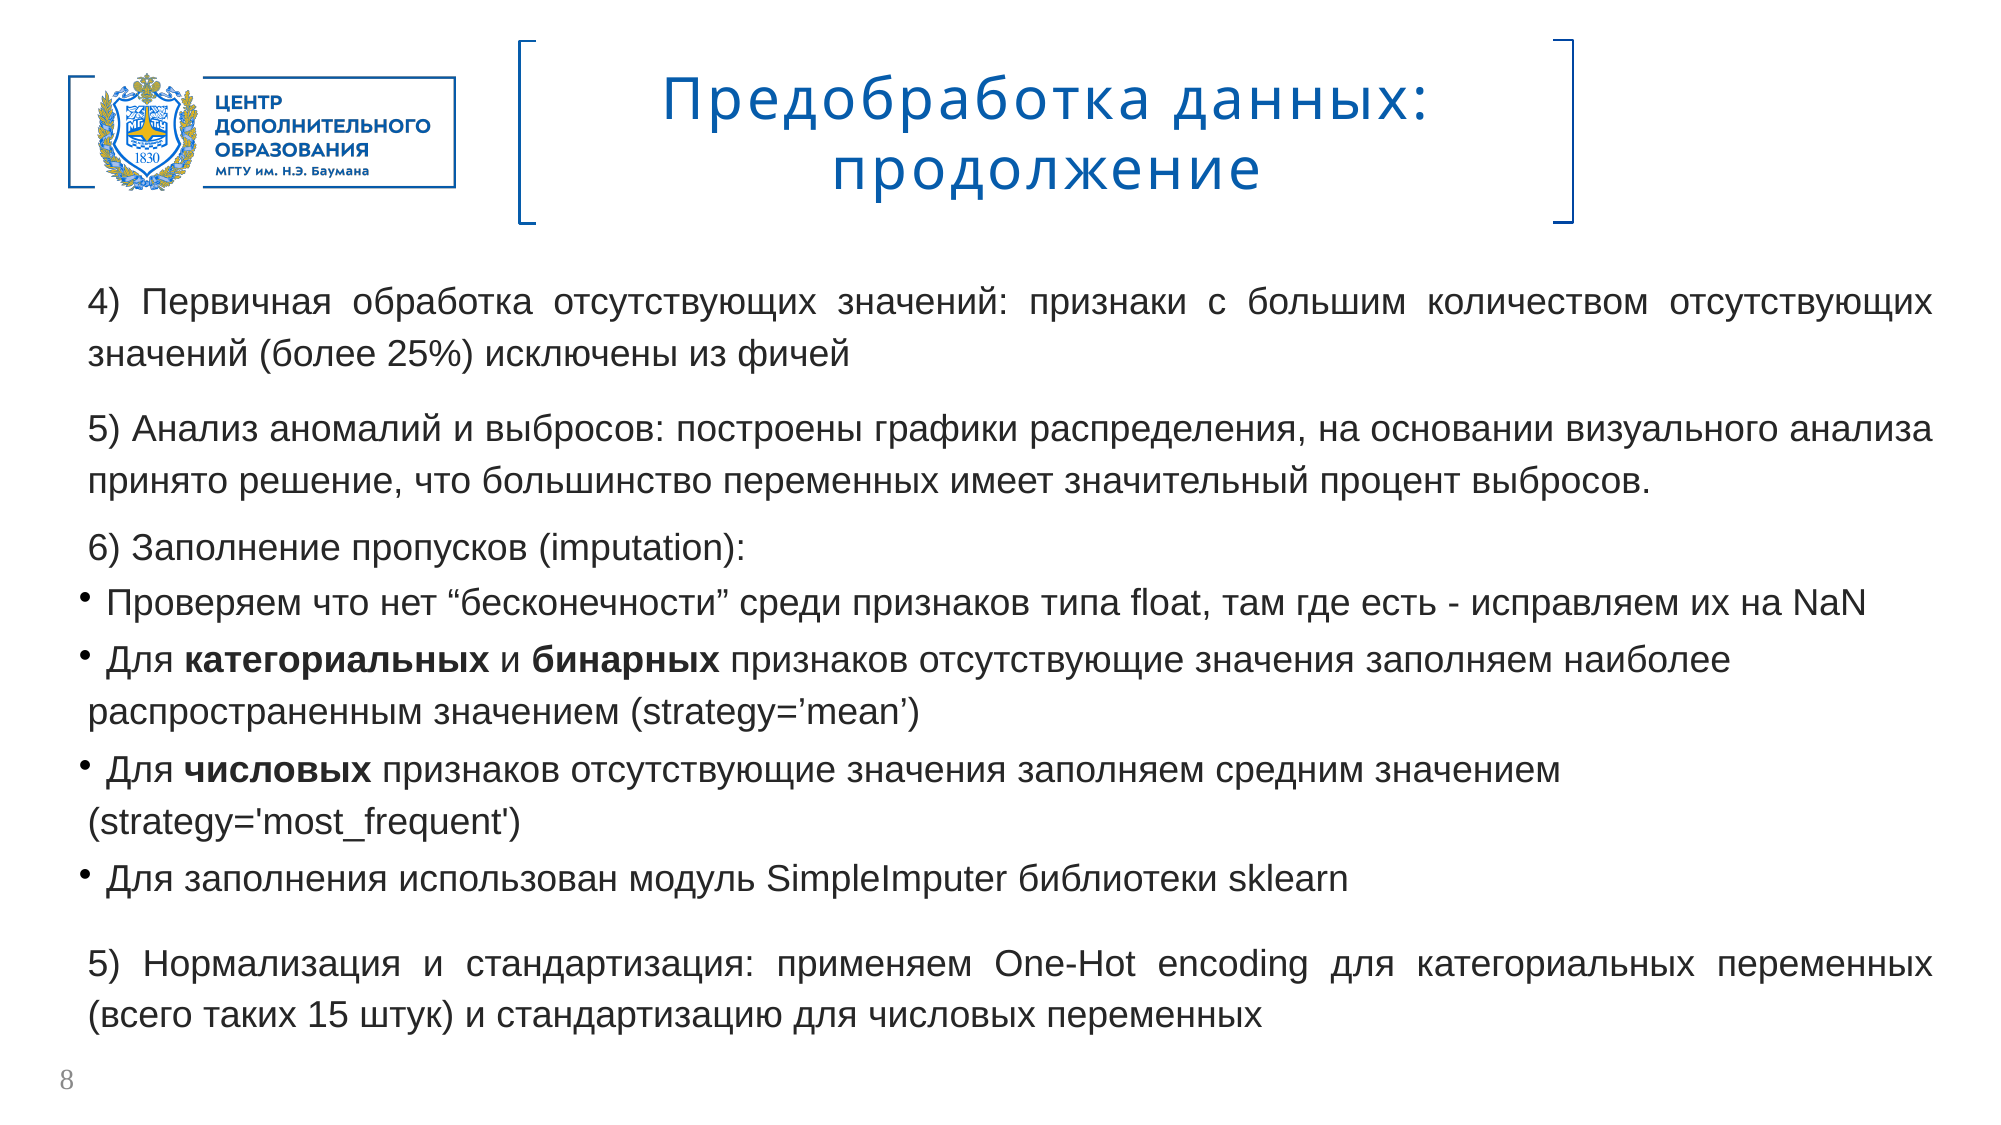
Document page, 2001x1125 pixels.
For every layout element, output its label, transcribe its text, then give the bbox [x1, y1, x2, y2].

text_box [519, 39, 1575, 224]
list 4) Первичная обработка отсутствующих значений: признаки с большим количеством отсутствующих значений (более 25%) исключены из фичей 5) Анализ аномалий и выбросов: построены графики распределения, на основании визуального анализа принято решение, что большинство переменных имеет значительный процент выбросов. 6) Заполнение пропусков (imputation): Проверяем что нет “бесконечности” среди признаков типа float, там где есть - исправляем их на NaN Для категориальных и бинарных признаков отсутствующие значения заполняем наиболее распространенным значением (strategy=’mean’) Для числовых признаков отсутствующие значения заполняем средним значением (strategy='most_frequent') Для заполнения использован модуль SimpleImputer библиотеки sklearn 5) Нормализация и стандартизация: применяем One-Hot encoding для категориальных переменных (всего таких 15 штук) и стандартизацию для числовых переменных [63, 262, 1950, 1087]
text_box 8 [44, 1055, 138, 1100]
picture [68, 73, 456, 191]
